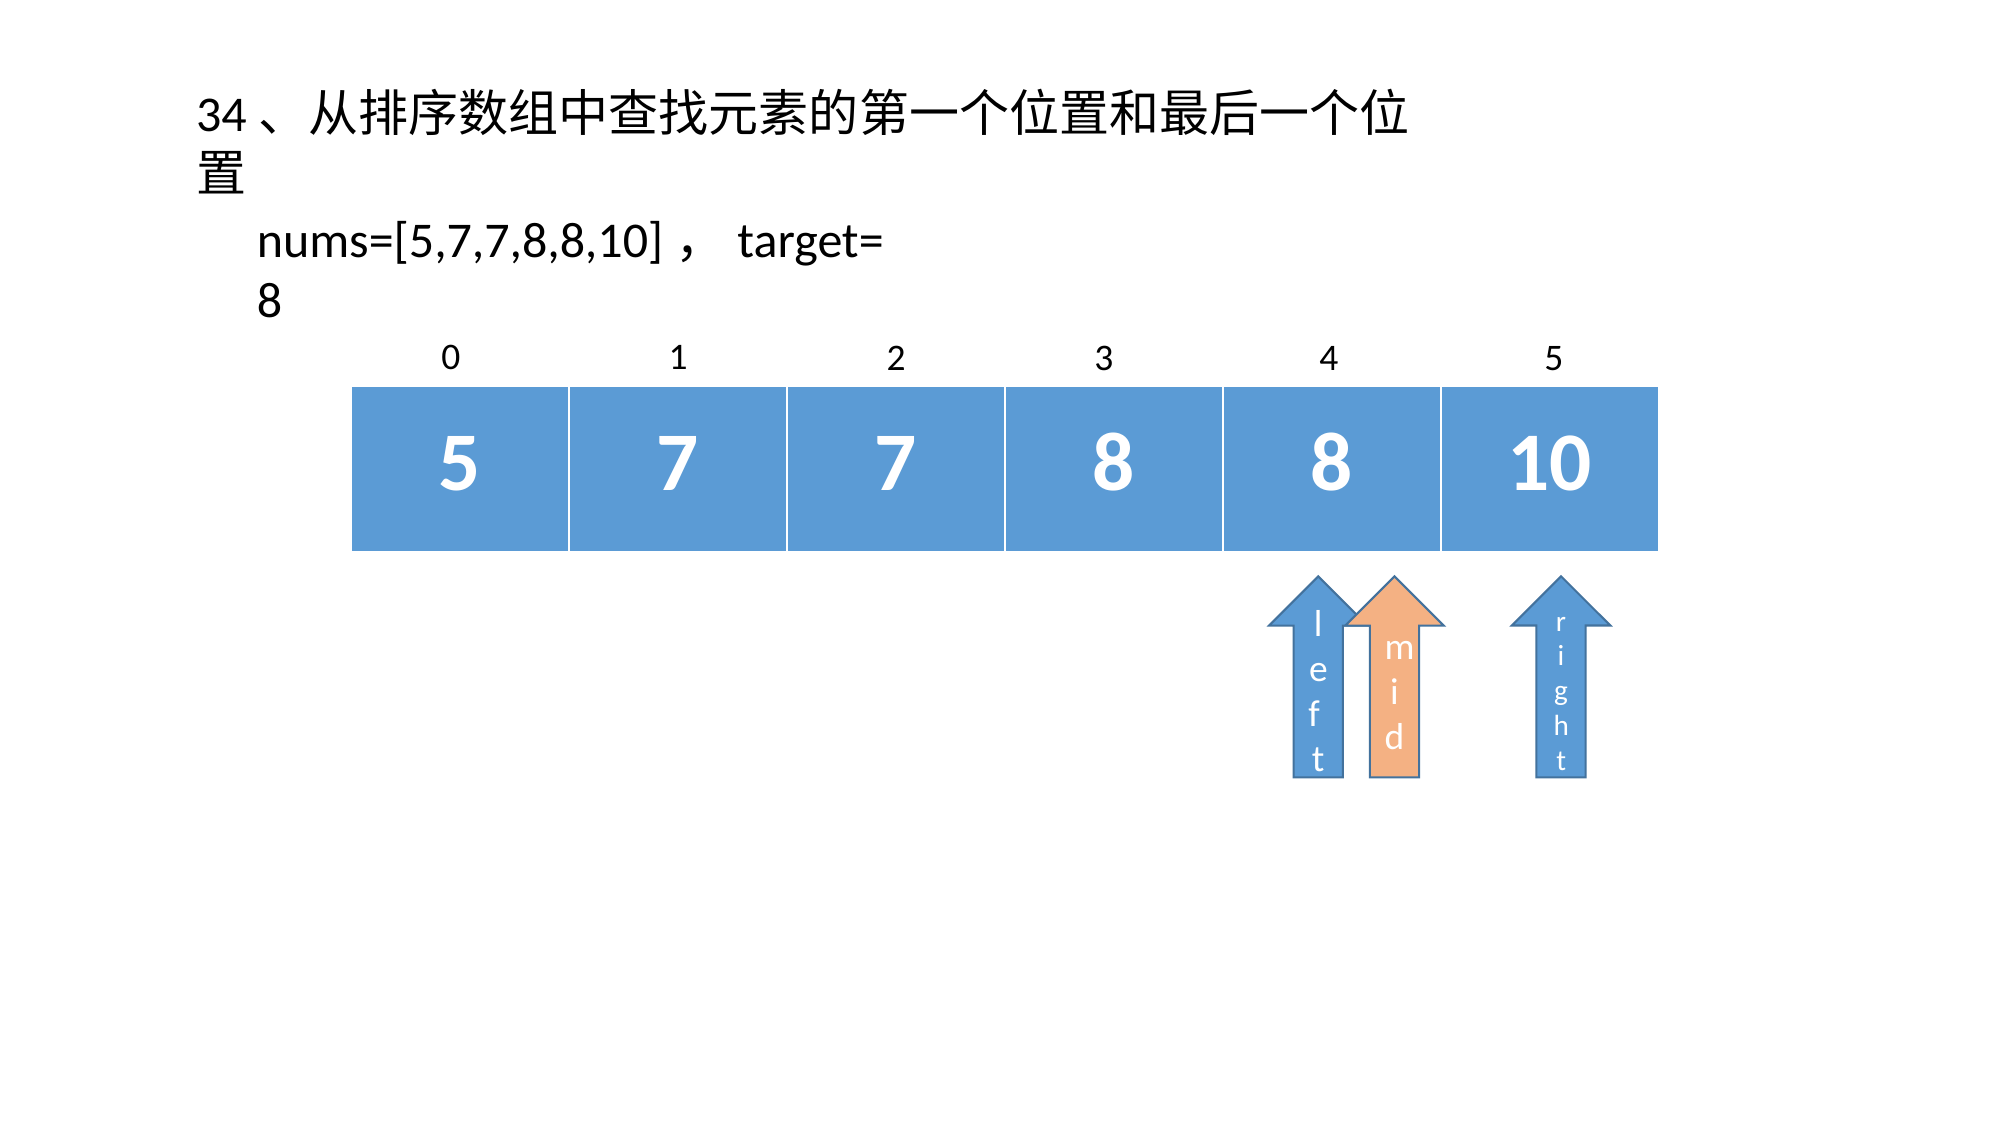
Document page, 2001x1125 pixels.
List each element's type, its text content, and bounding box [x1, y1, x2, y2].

text_box 2 [871, 325, 935, 386]
table_header 8 [1224, 387, 1440, 551]
text_box 34、从排序数组中查找元素的第一个位置和最后一个位置 [181, 74, 1465, 210]
table_header 7 [788, 387, 1004, 551]
text_box 4 [1304, 325, 1368, 386]
text_box 5 [1529, 325, 1593, 386]
table_header 7 [570, 387, 786, 551]
table_header 10 [1442, 387, 1658, 551]
table_header 5 [352, 387, 568, 551]
text_box mid [1342, 574, 1447, 779]
text_box 3 [1079, 325, 1143, 386]
text_box left [1266, 574, 1356, 779]
table_header 8 [1006, 387, 1222, 551]
text_box 1 [653, 324, 717, 385]
text_box 0 [426, 324, 490, 385]
text_box r ight [1509, 574, 1613, 779]
text_box nums=[5,7,7,8,8,10]，target=8 [242, 199, 914, 279]
